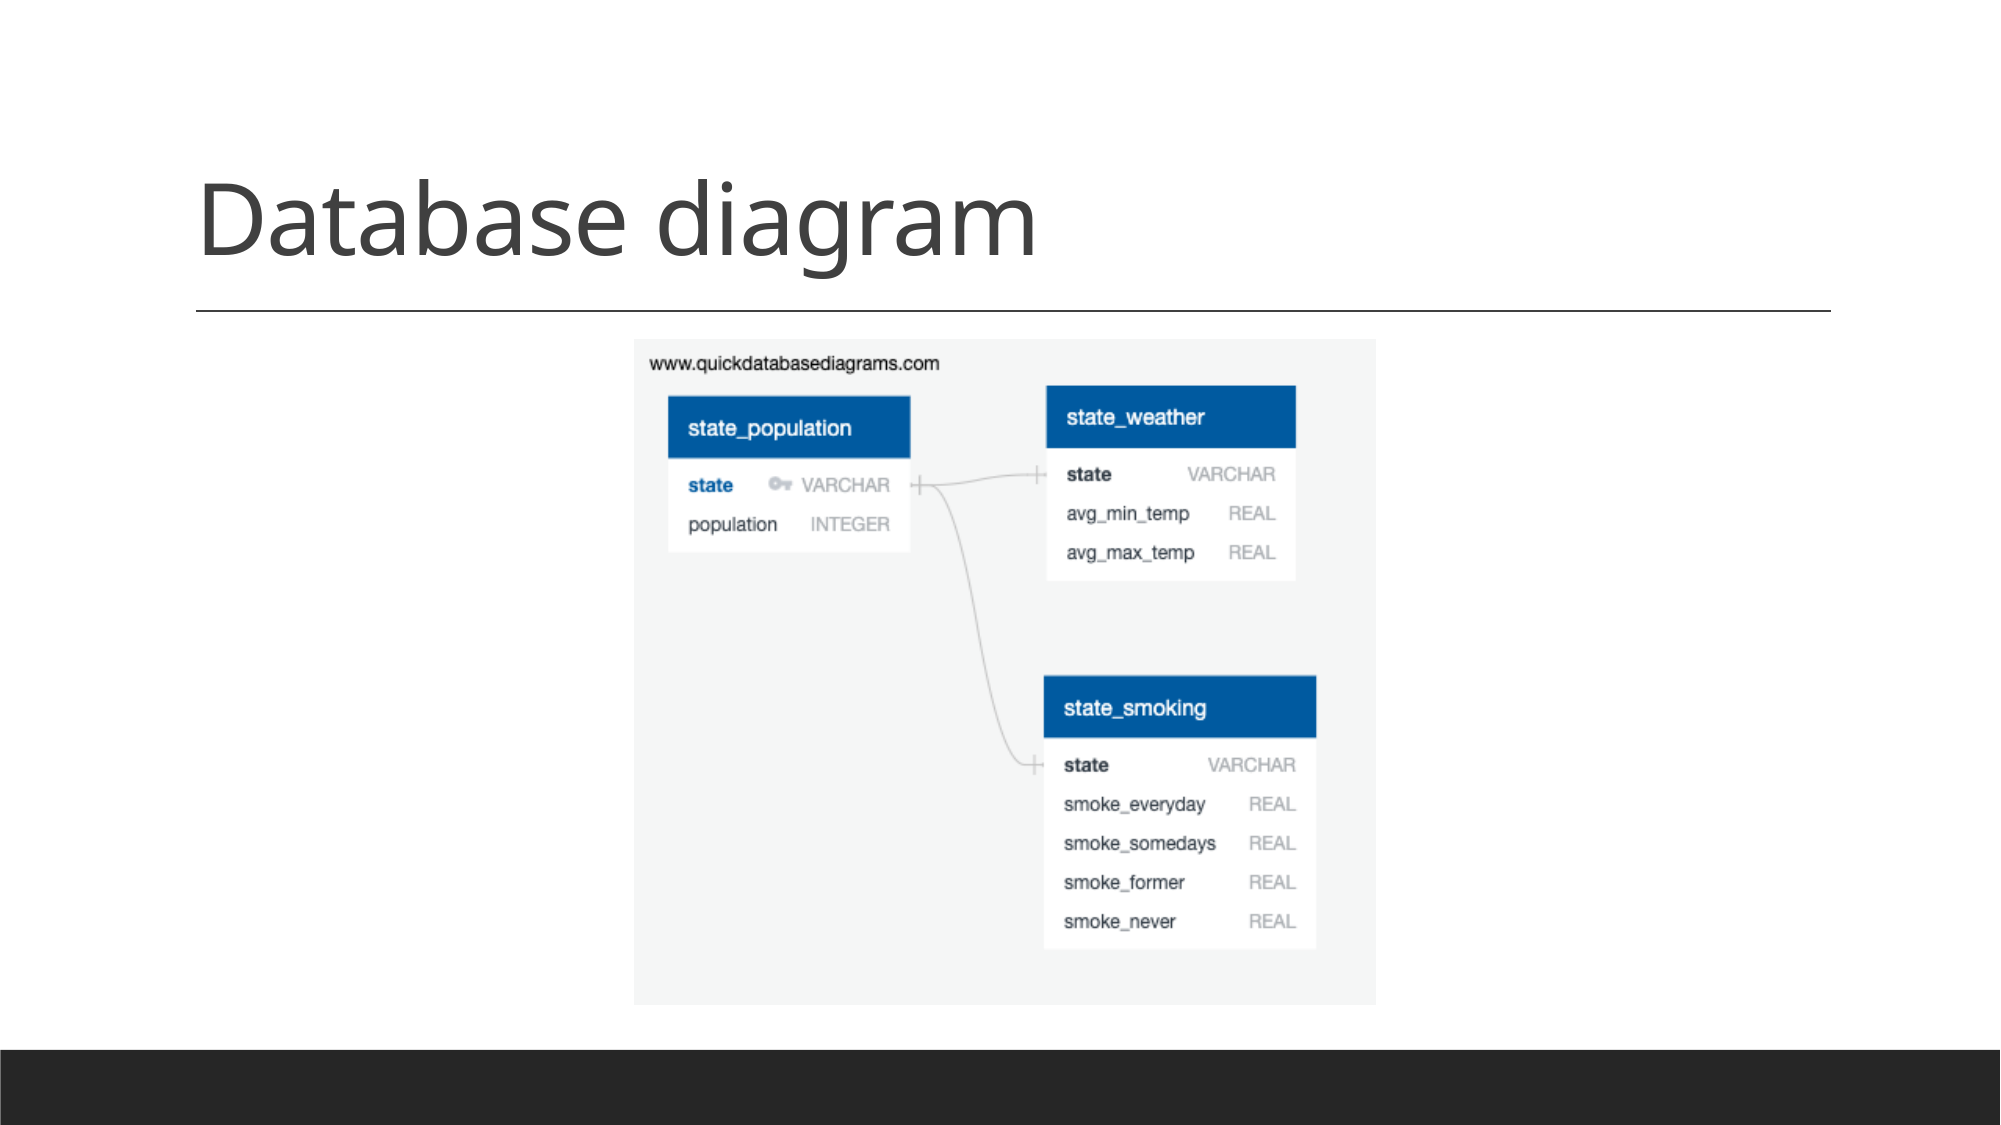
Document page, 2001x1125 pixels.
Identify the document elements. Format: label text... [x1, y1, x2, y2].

picture [634, 338, 1376, 1006]
title Database diagram [180, 47, 1830, 285]
